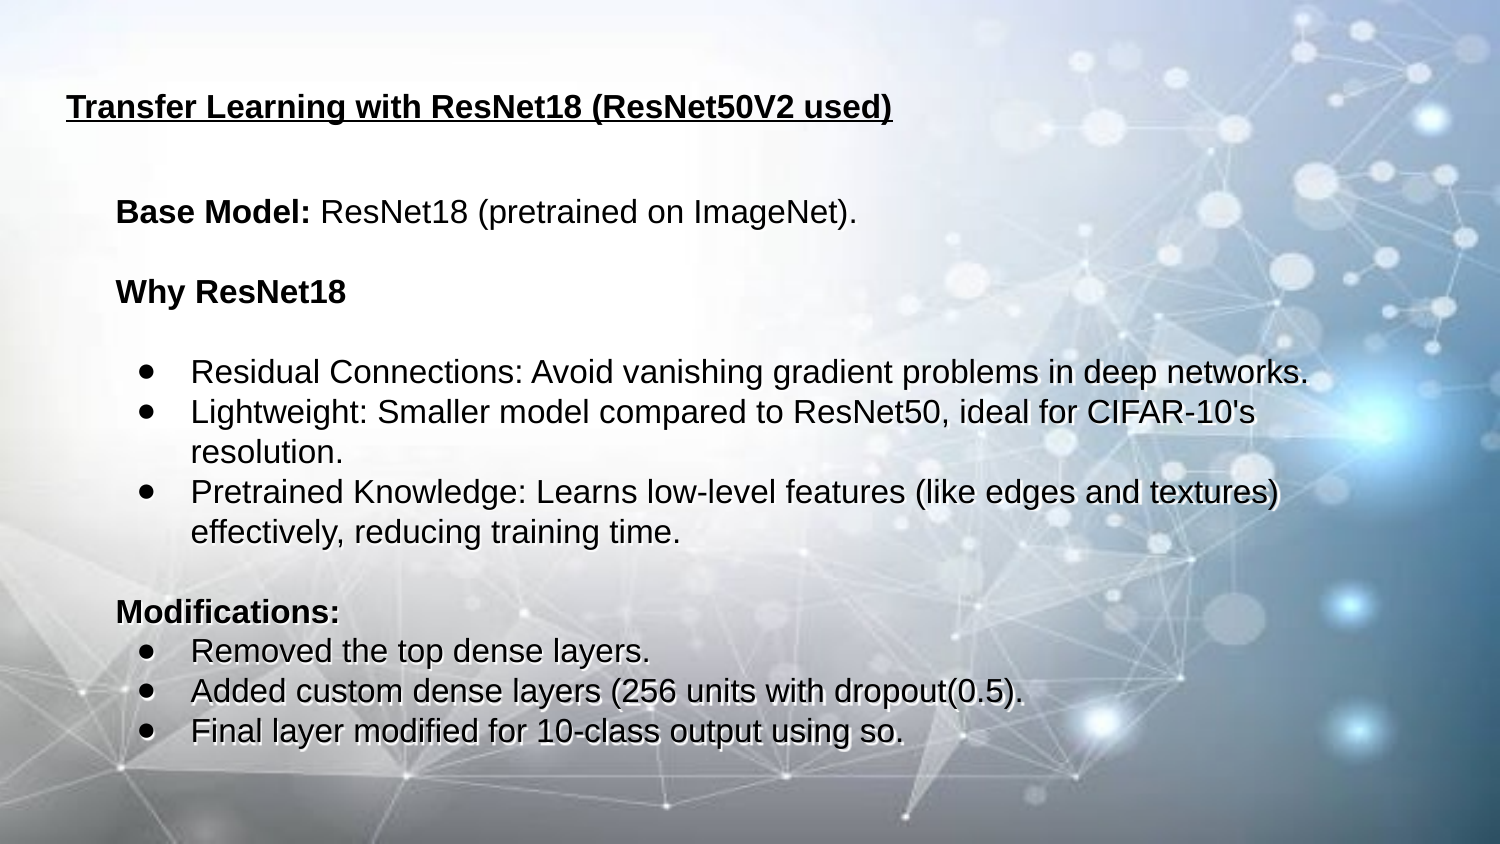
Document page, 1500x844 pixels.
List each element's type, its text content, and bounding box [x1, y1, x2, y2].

title Transfer Learning with ResNet18 (ResNet50V2 used) [51, 69, 1449, 164]
text_box Base Model: ResNet18 (pretrained on ImageNet). Why ResNet18 Residual Connections: Avoid vanishing gradient problems in deep networks. Lightweight: Smaller model compared to ResNet50, ideal for CIFAR-10's resolution. Pretrained Knowledge: Learns low-level features (like edges and textures) effectively, reducing training time. Modifications: Removed the top dense layers. Added custom dense layers (256 units with dropout(0.5). Final layer modified for 10-class output using so. [100, 175, 1400, 805]
picture [0, 0, 1500, 844]
